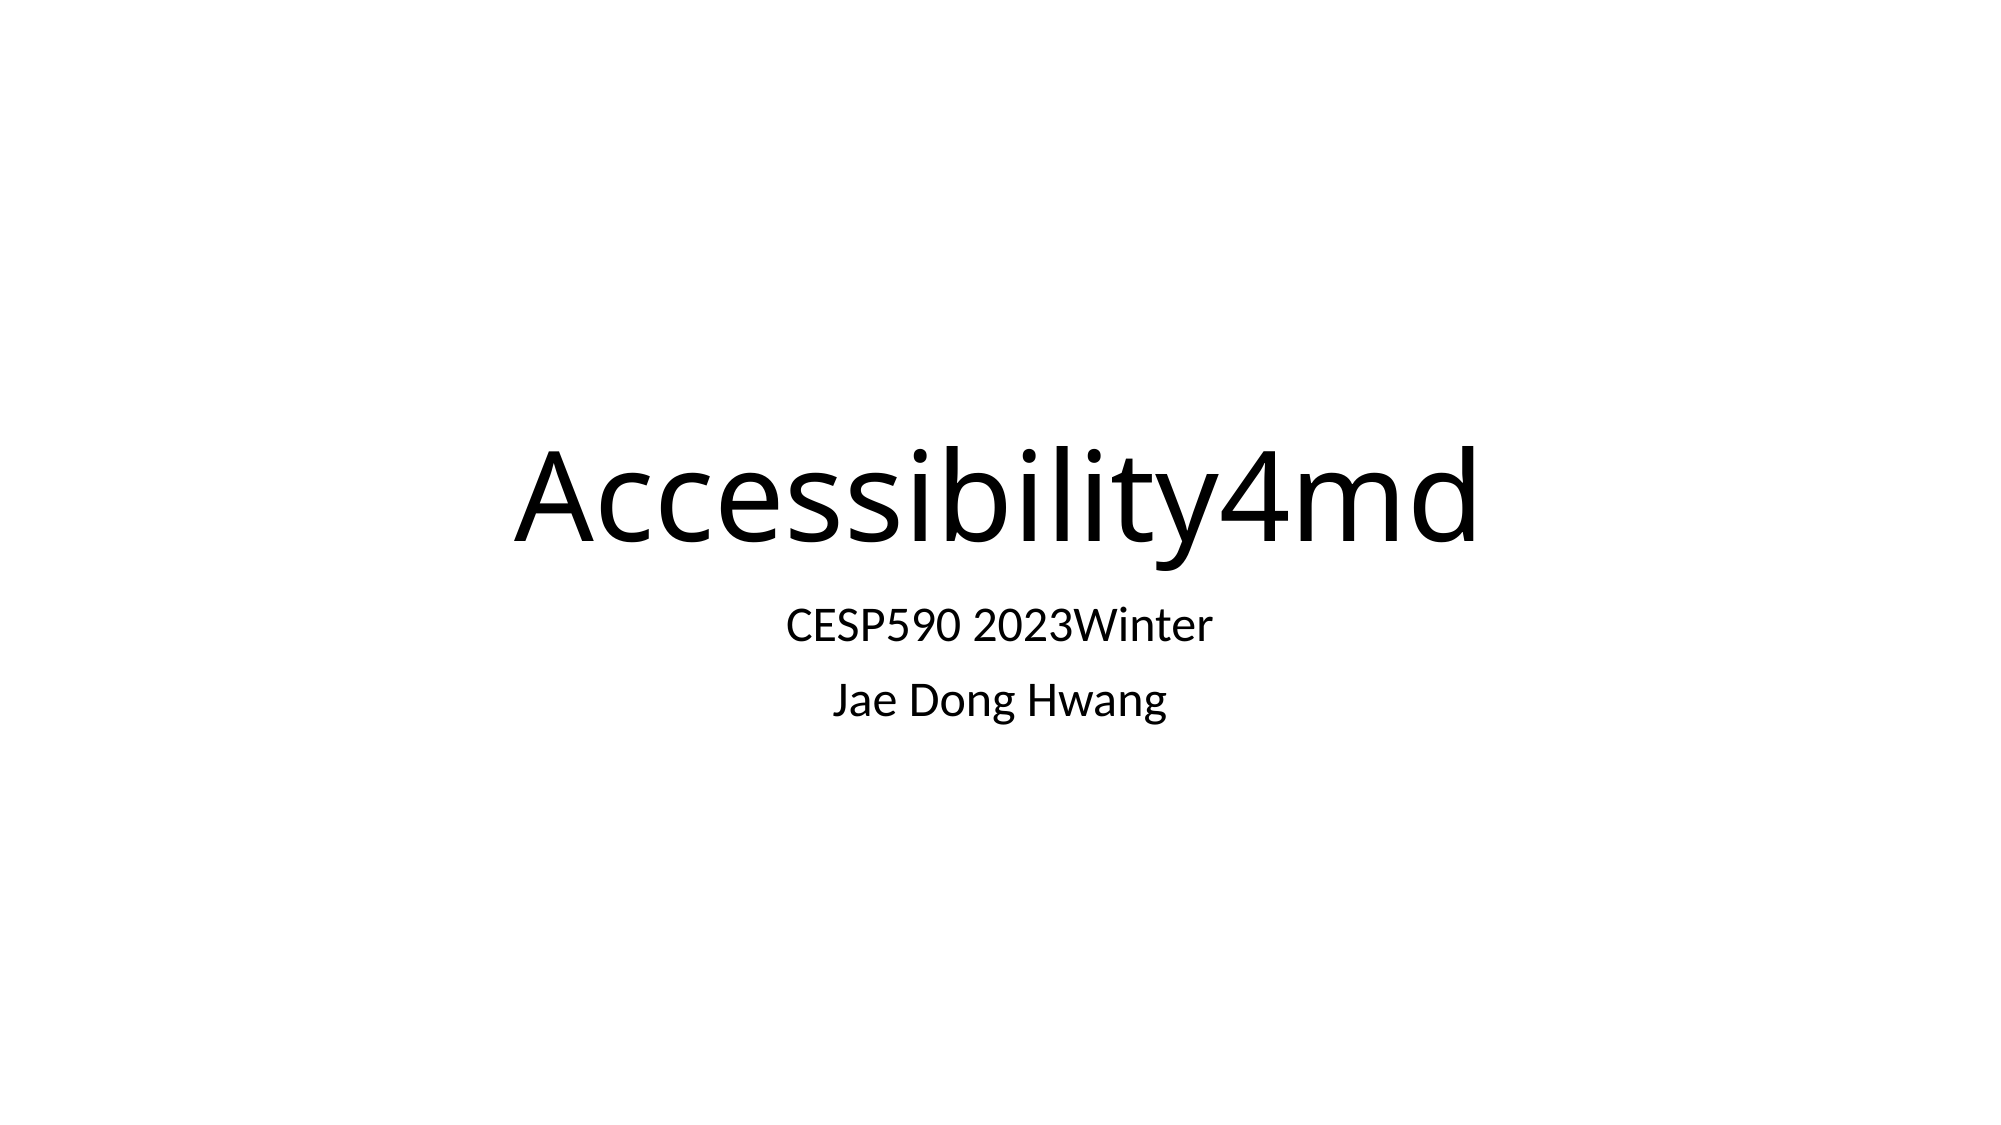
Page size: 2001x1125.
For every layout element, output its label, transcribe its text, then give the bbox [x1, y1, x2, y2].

subtitle CESP590 2023Winter Jae Dong Hwang [249, 590, 1750, 863]
title Accessibility4md [249, 184, 1750, 576]
